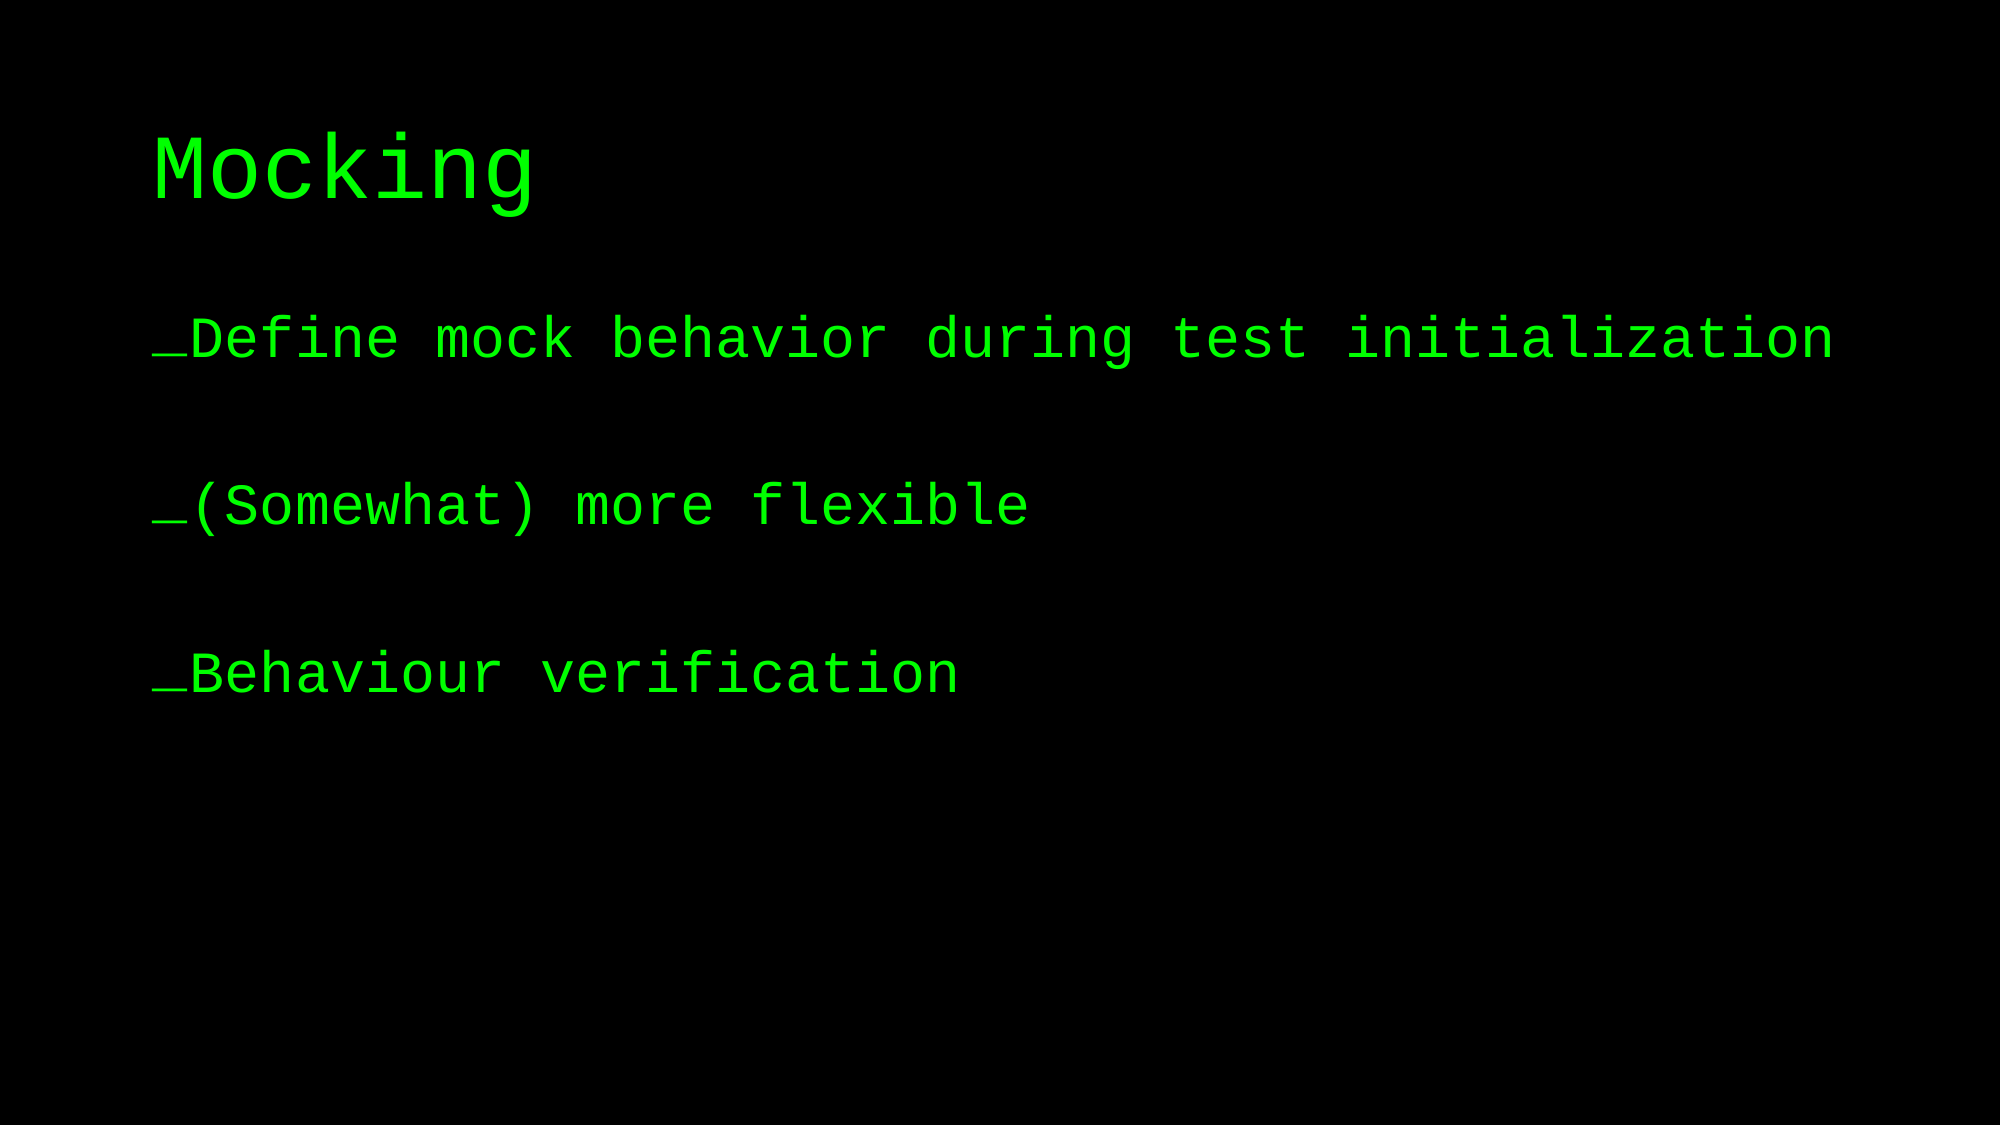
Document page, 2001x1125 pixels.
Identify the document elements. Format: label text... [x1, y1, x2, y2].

title Mocking [137, 59, 1863, 278]
list Define mock behavior during test initialization (Somewhat) more flexible Behaviour verification [137, 299, 1966, 1014]
